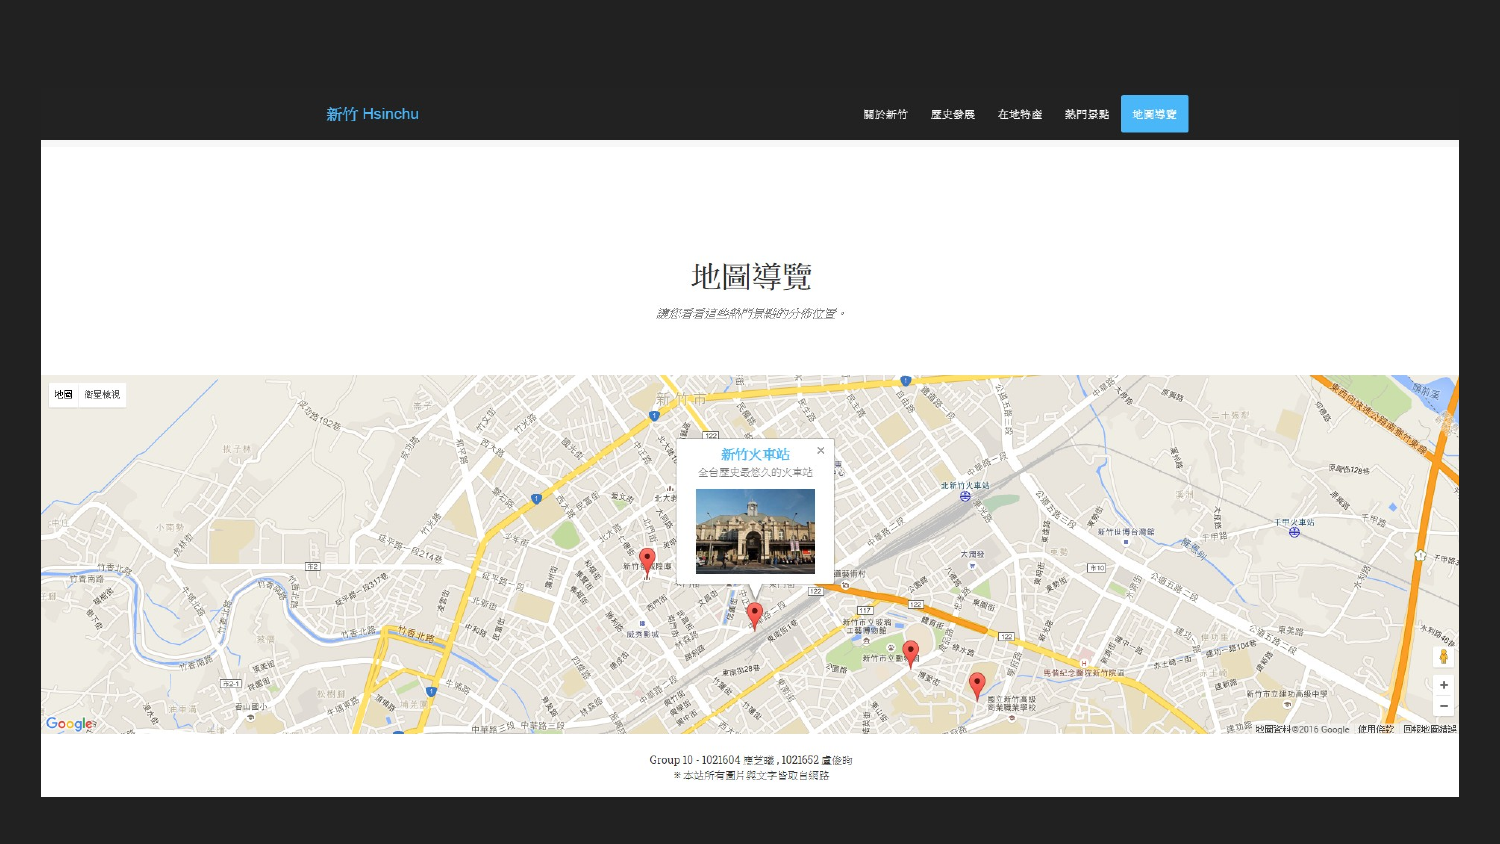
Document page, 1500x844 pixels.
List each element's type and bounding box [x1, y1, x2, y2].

picture [41, 88, 1459, 797]
